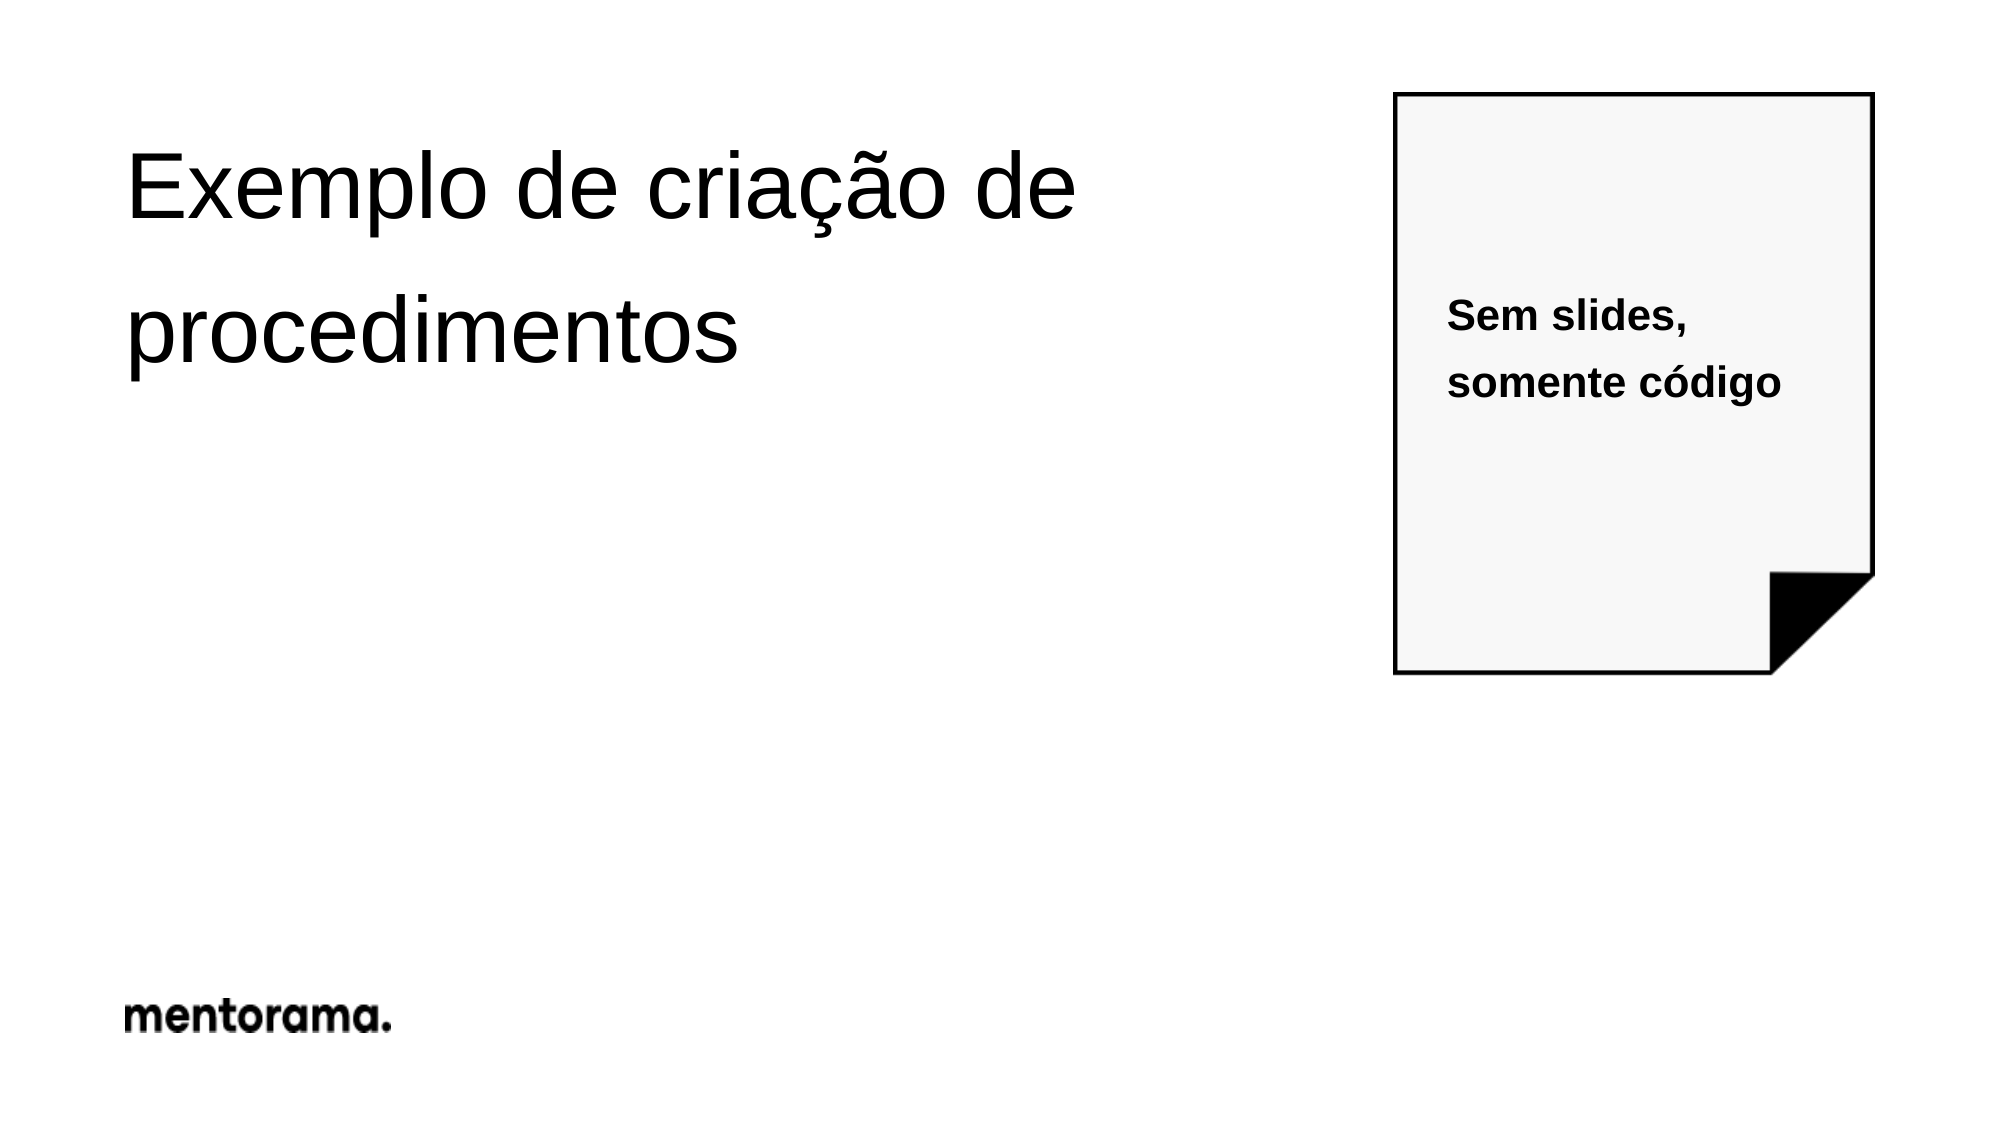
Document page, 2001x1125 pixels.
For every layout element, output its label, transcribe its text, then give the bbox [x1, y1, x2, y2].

text_box Exemplo de criação de procedimentos [125, 93, 1390, 216]
picture [124, 998, 391, 1033]
picture [1393, 91, 1876, 680]
